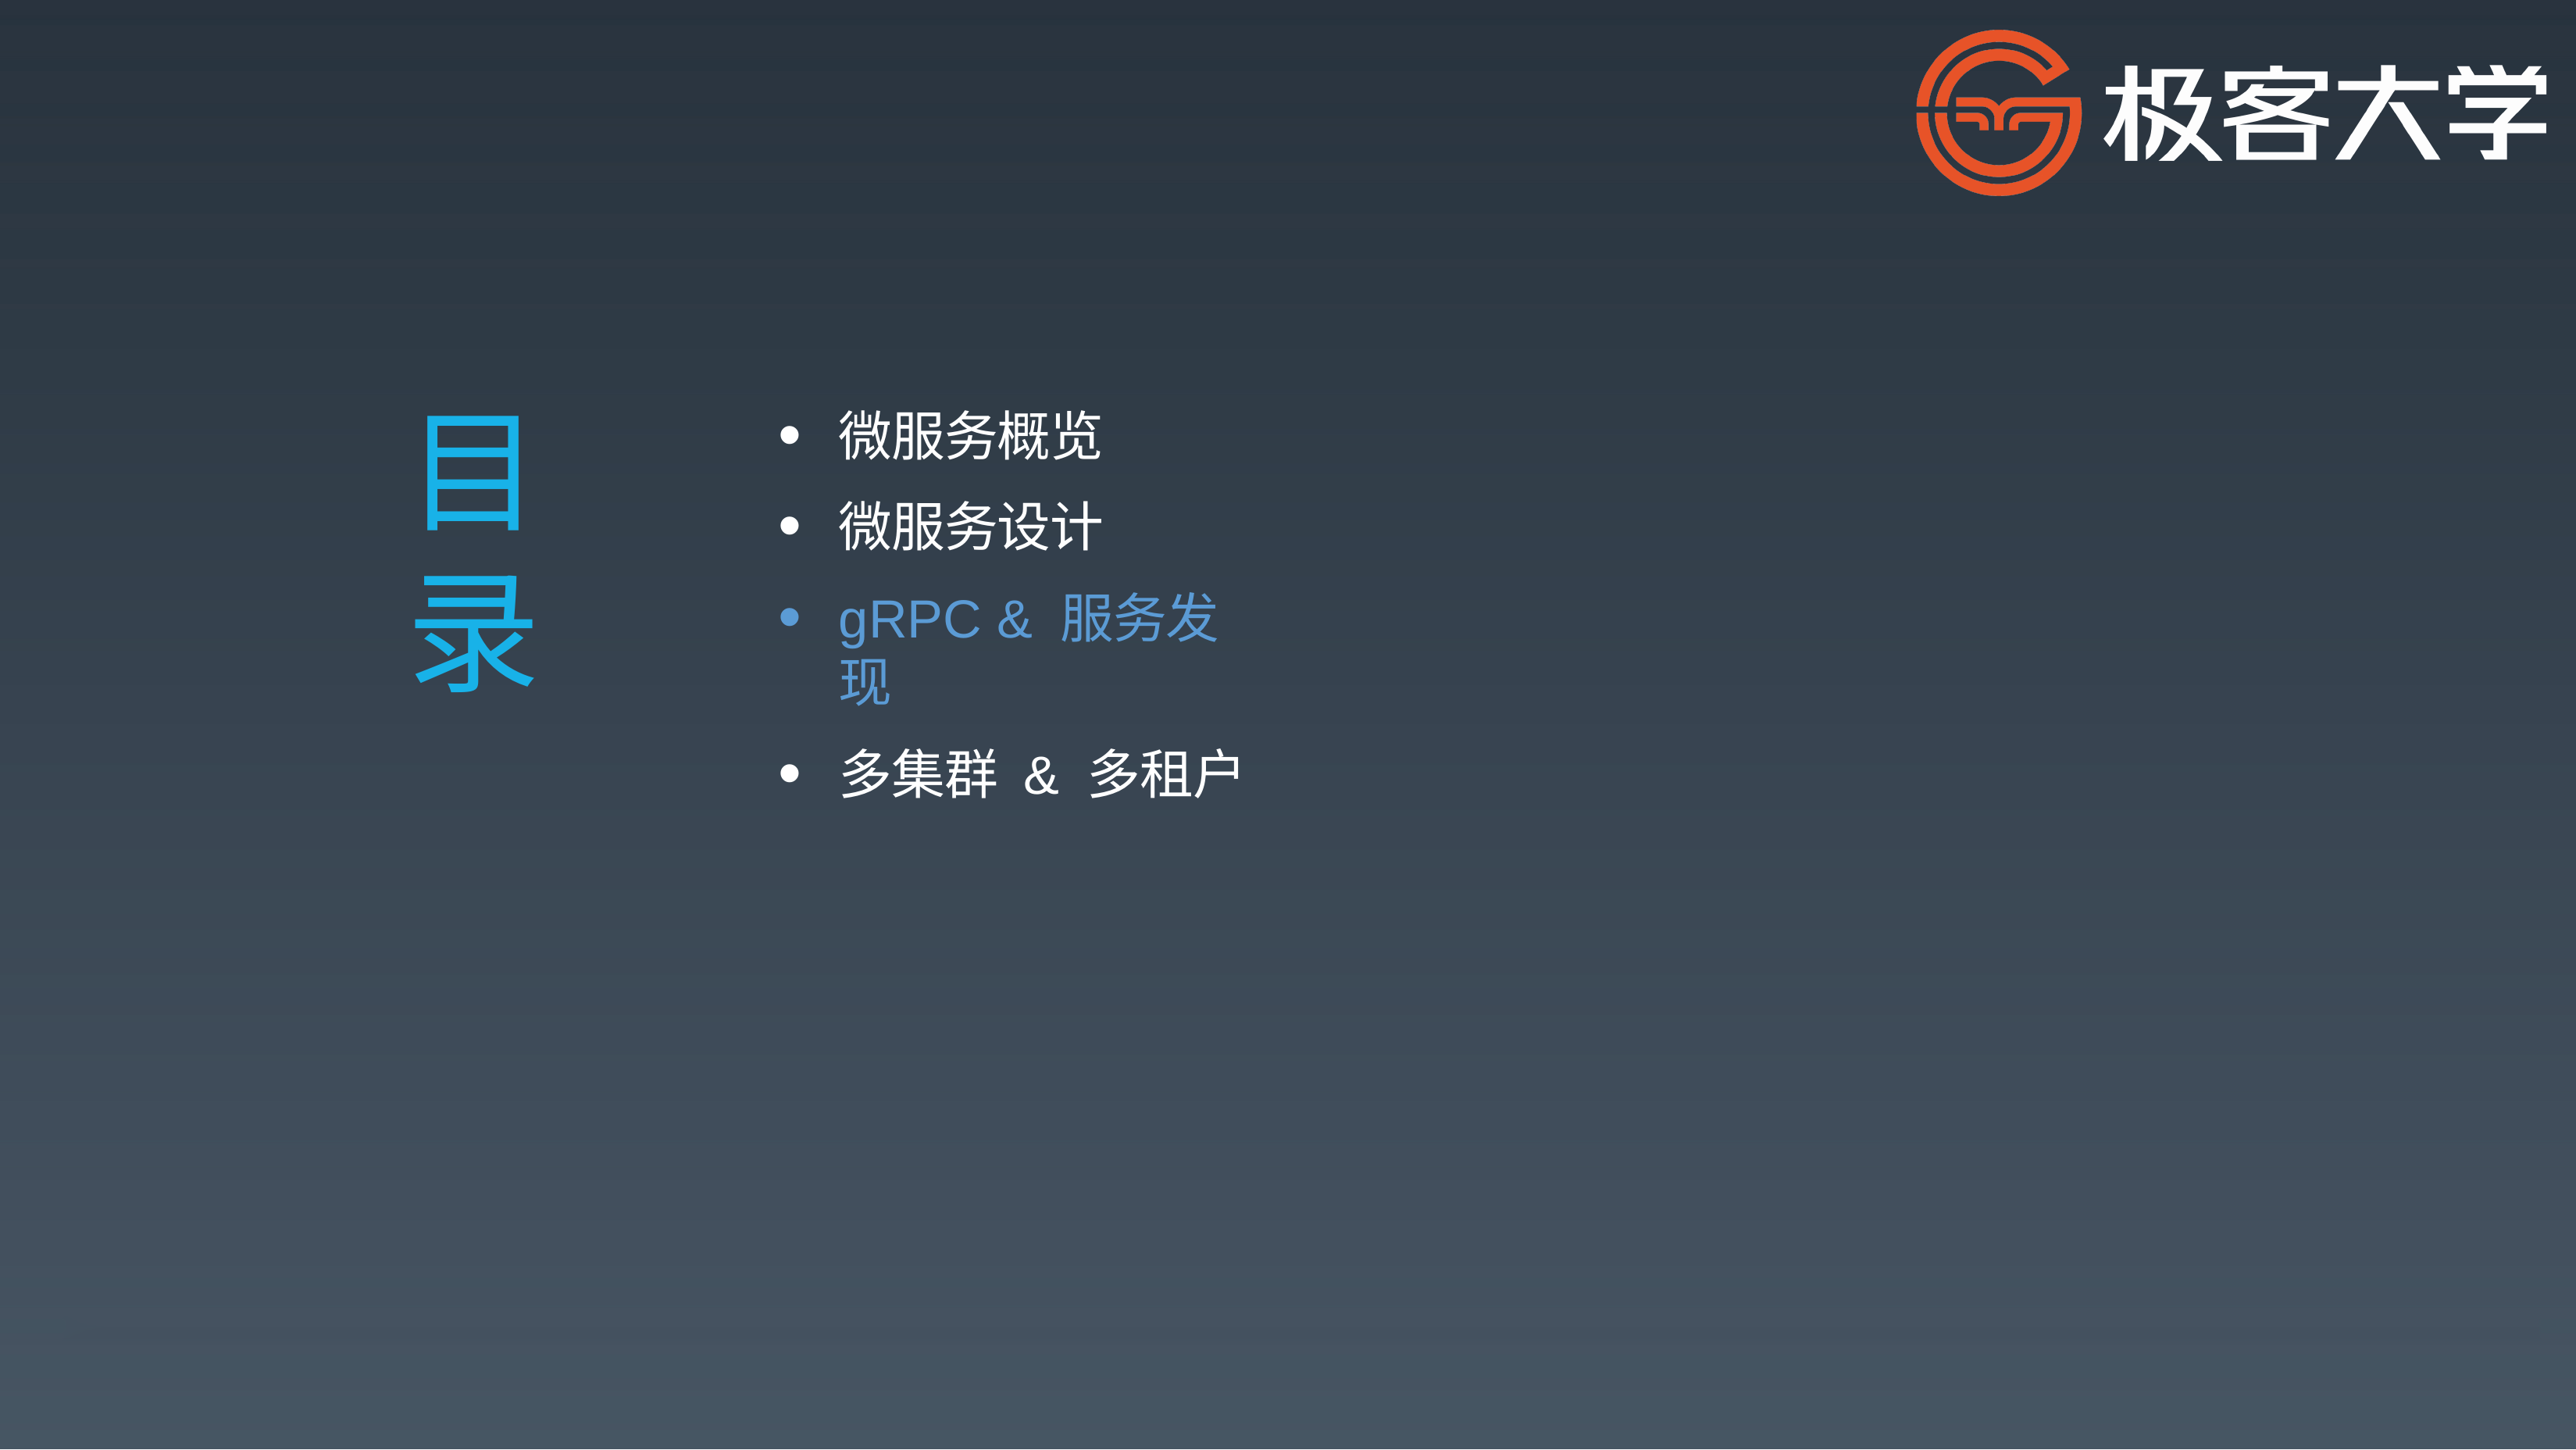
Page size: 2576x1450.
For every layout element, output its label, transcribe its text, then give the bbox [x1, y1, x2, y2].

picture [0, 0, 2576, 1449]
title 目录 [405, 384, 673, 709]
text_box 微服务概览 微服务设计 gRPC & 服务发现 多集群 & 多租户 [776, 389, 1261, 805]
